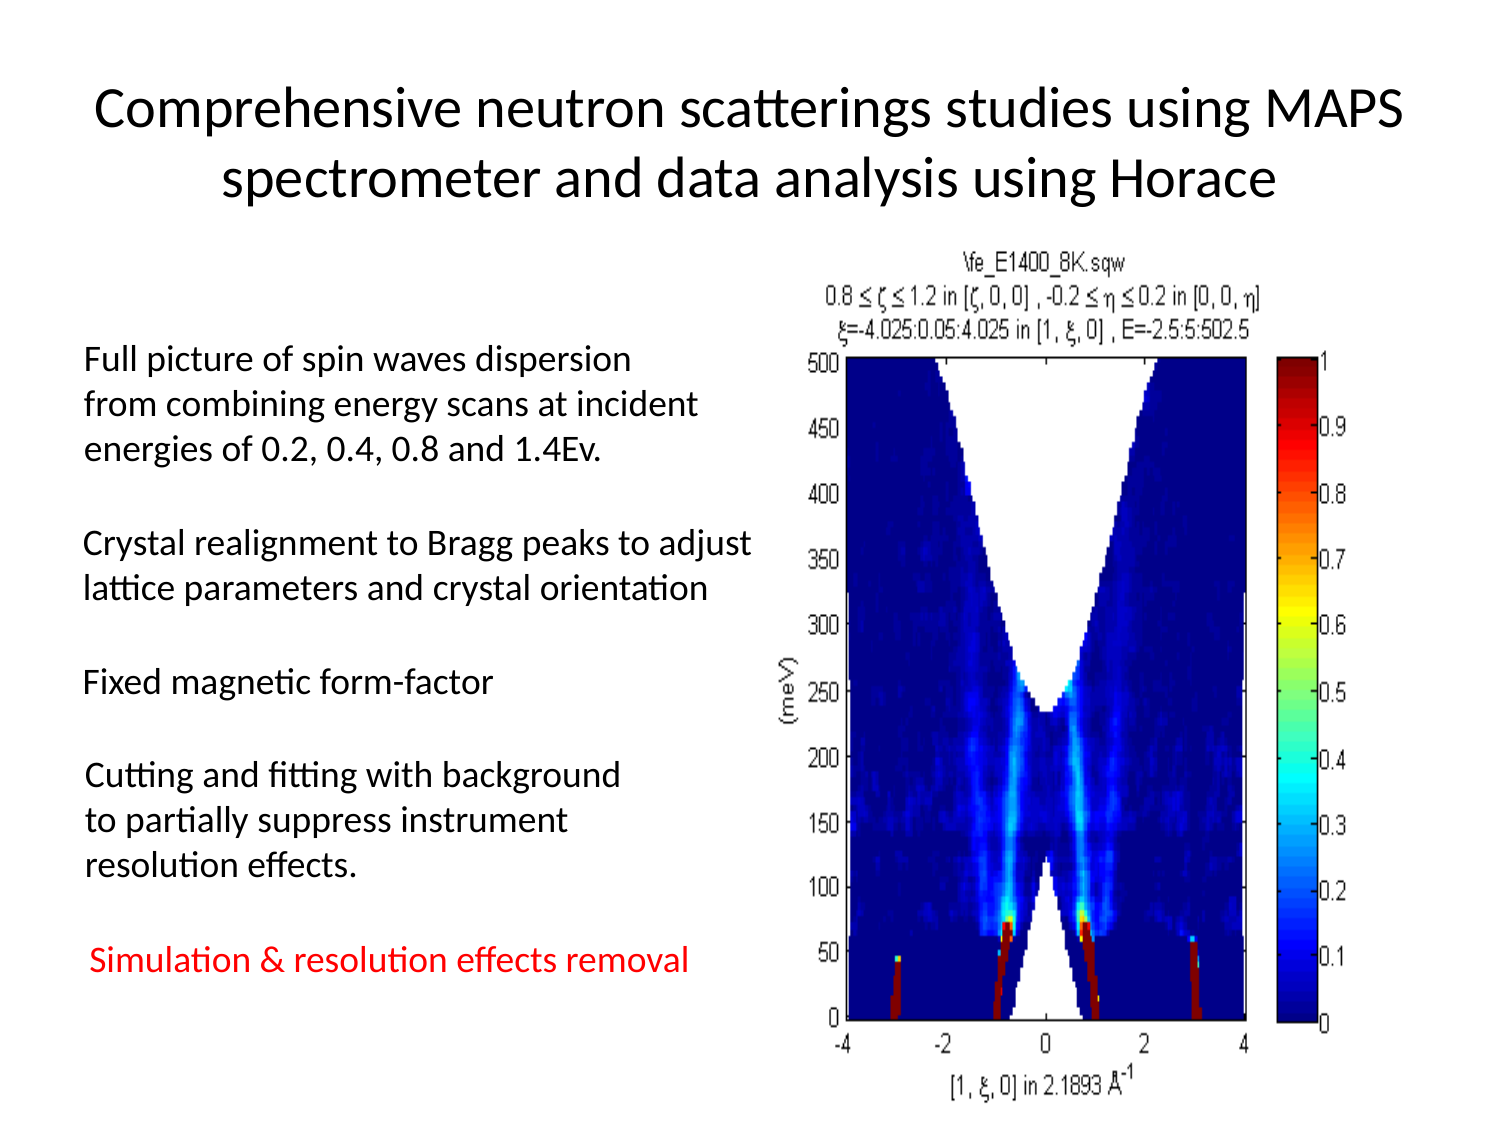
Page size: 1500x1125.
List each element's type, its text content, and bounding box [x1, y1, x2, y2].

text_box Crystal realignment to Bragg peaks to adjust lattice parameters and crystal orientation [68, 510, 756, 616]
text_box Full picture of spin waves dispersion from combining energy scans at incident energies of 0.2, 0.4, 0.8 and 1.4Ev. [69, 326, 715, 476]
picture [761, 244, 1411, 1115]
text_box Simulation & resolution effects removal [74, 927, 706, 987]
text_box Cutting and fitting with background to partially suppress instrument resolution effects. [70, 742, 637, 893]
title Comprehensive neutron scatterings studies using MAPS spectrometer and data analysis using Horace [75, 45, 1425, 233]
text_box Fixed magnetic form-factor [67, 649, 510, 710]
